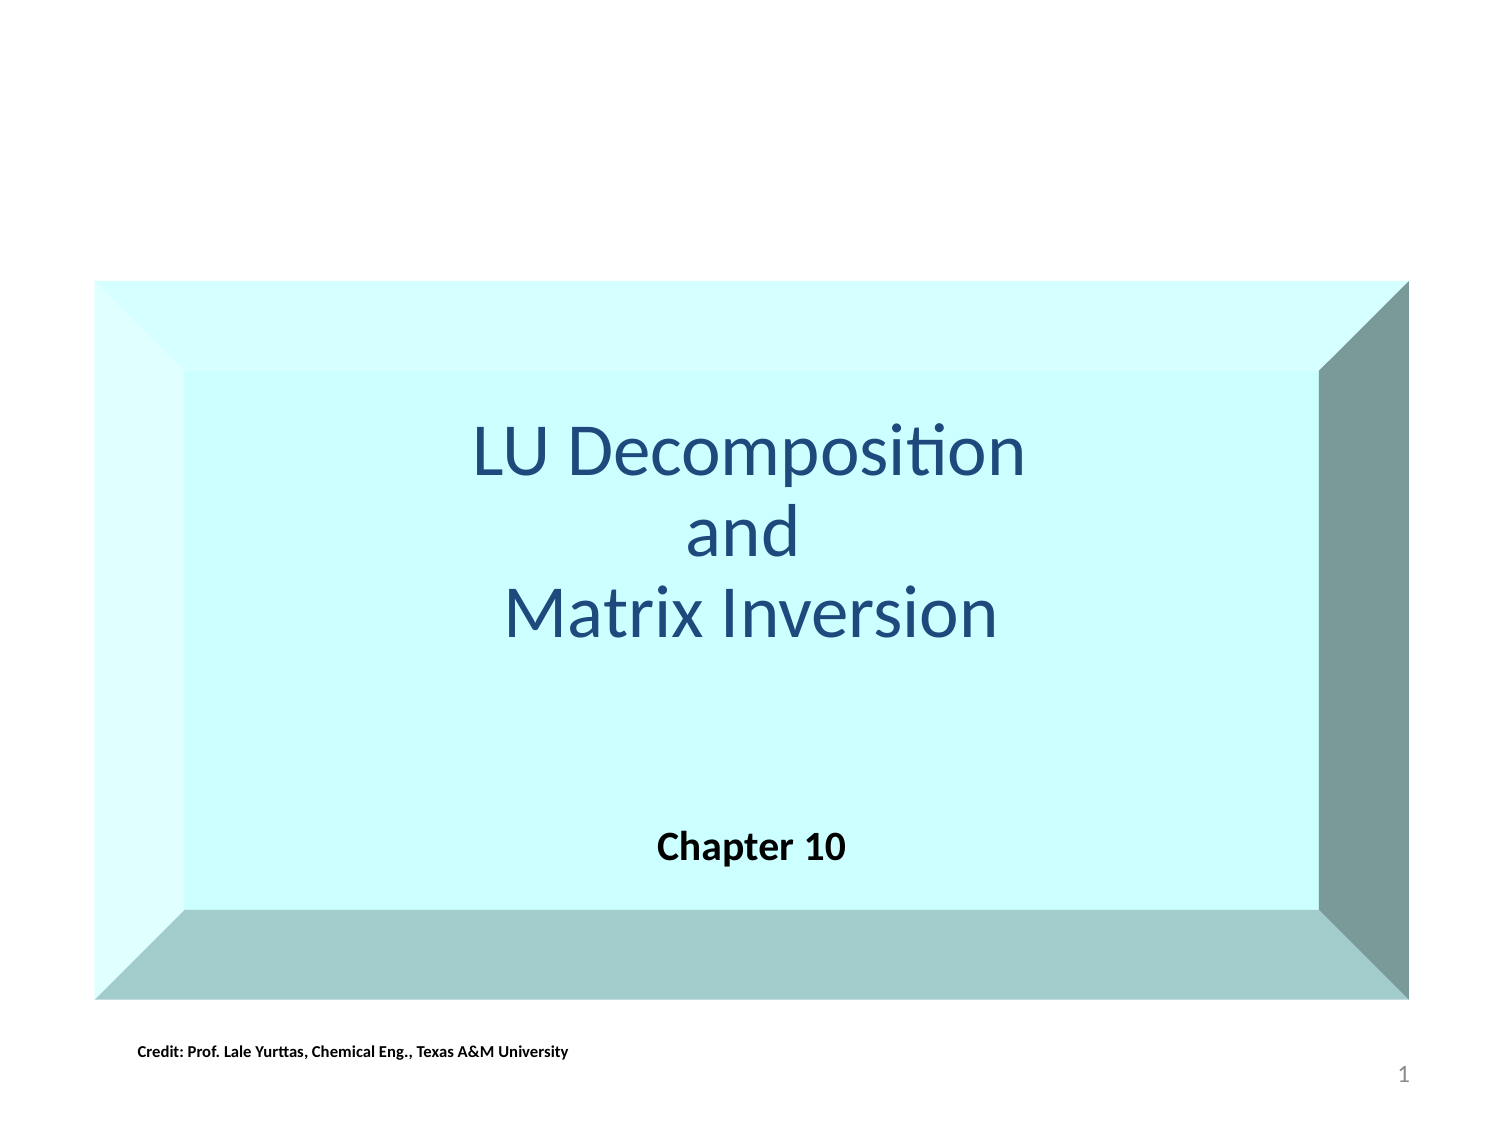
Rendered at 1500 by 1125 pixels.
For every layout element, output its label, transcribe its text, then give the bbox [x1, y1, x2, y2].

text_box LU Decomposition and Matrix Inversion Chapter 10 [94, 280, 1409, 1000]
text_box Credit: Prof. Lale Yurttas, Chemical Eng., Texas A&M University [123, 1032, 585, 1068]
slide_number 1 [1074, 1042, 1425, 1103]
